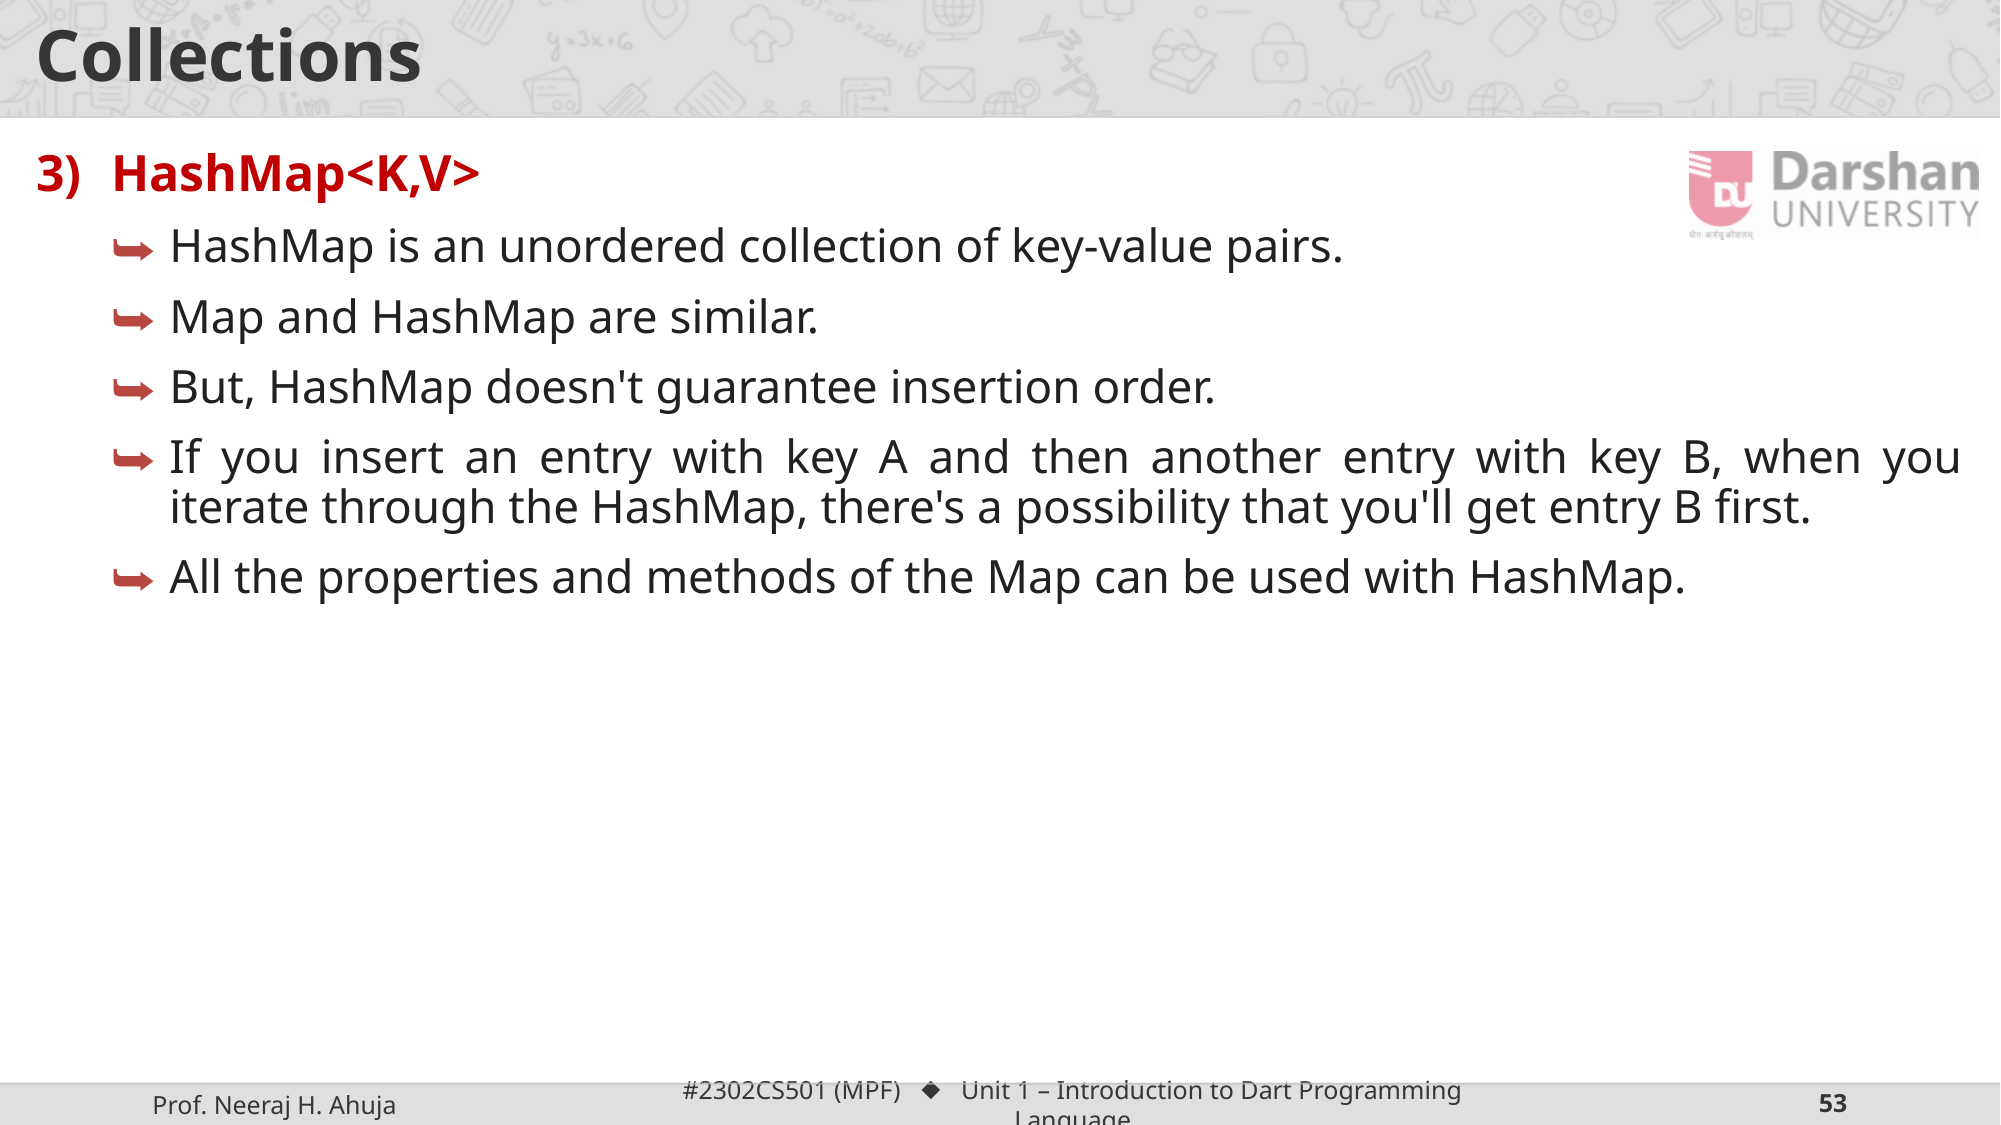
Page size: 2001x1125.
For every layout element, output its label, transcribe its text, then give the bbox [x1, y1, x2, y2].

list HashMap<K,V> HashMap is an unordered collection of key-value pairs. Map and HashMap are similar. But, HashMap doesn't guarantee insertion order. If you insert an entry with key A and then another entry with key B, when you iterate through the HashMap, there's a possibility that you'll get entry B first. All the properties and methods of the Map can be used with HashMap. [21, 141, 1979, 1059]
title Collections [0, 0, 2000, 117]
